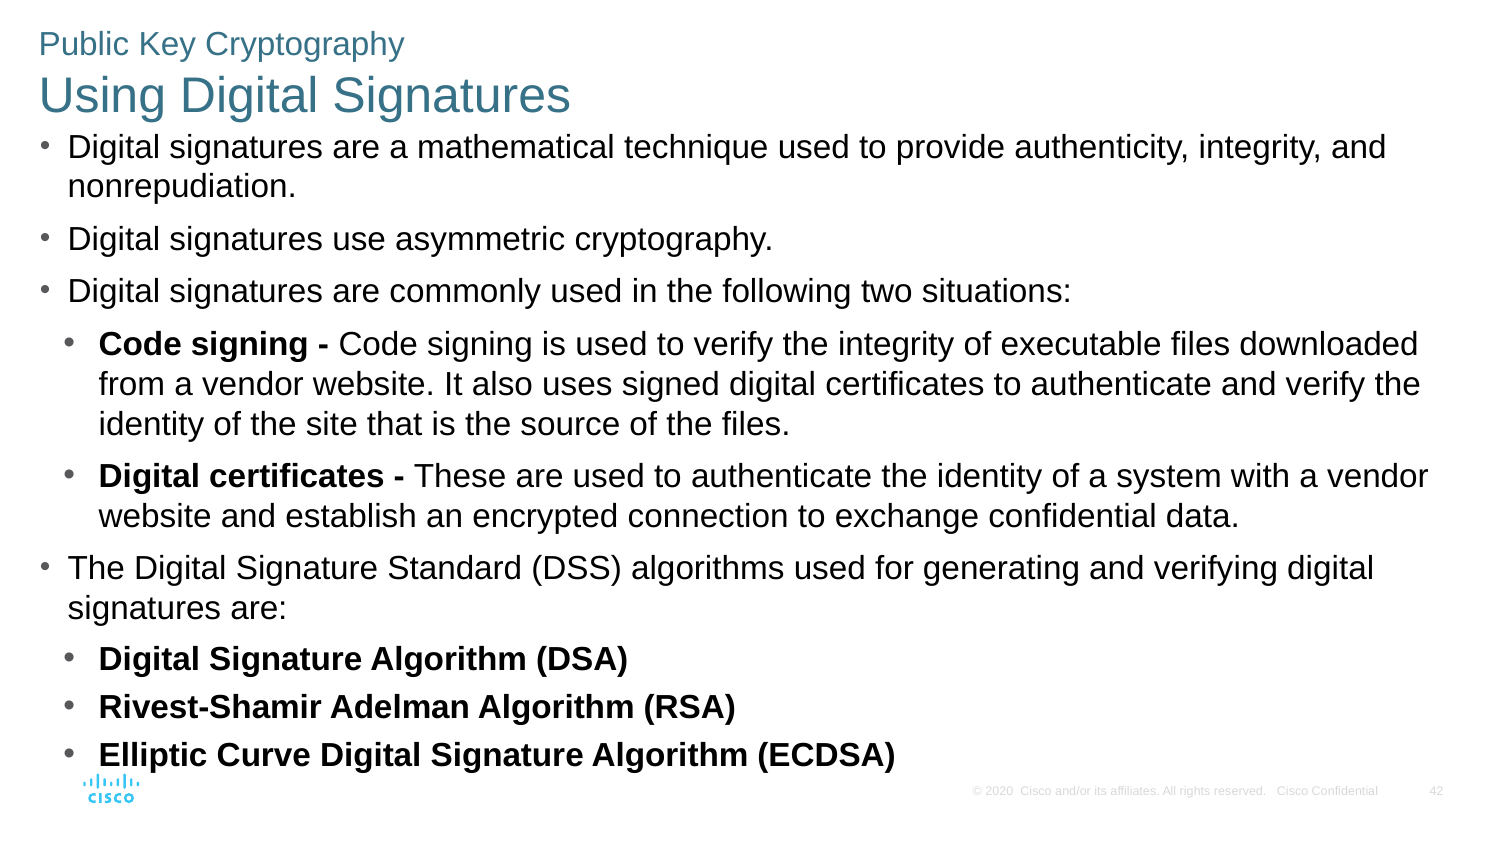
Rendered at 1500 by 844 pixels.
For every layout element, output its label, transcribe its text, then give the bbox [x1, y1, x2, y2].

text_box Public Key Cryptography Using Digital Signatures [23, 10, 1476, 135]
list Digital signatures are a mathematical technique used to provide authenticity, integrity, and nonrepudiation. Digital signatures use asymmetric cryptography. Digital signatures are commonly used in the following two situations: Code signing - Code signing is used to verify the integrity of executable files downloaded from a vendor website. It also uses signed digital certificates to authenticate and verify the identity of the site that is the source of the files. Digital certificates - These are used to authenticate the identity of a system with a vendor website and establish an encrypted connection to exchange confidential data. The Digital Signature Standard (DSS) algorithms used for generating and verifying digital signatures are: Digital Signature Algorithm (DSA) Rivest-Shamir Adelman Algorithm (RSA) Elliptic Curve Digital Signature Algorithm (ECDSA) [24, 117, 1500, 748]
